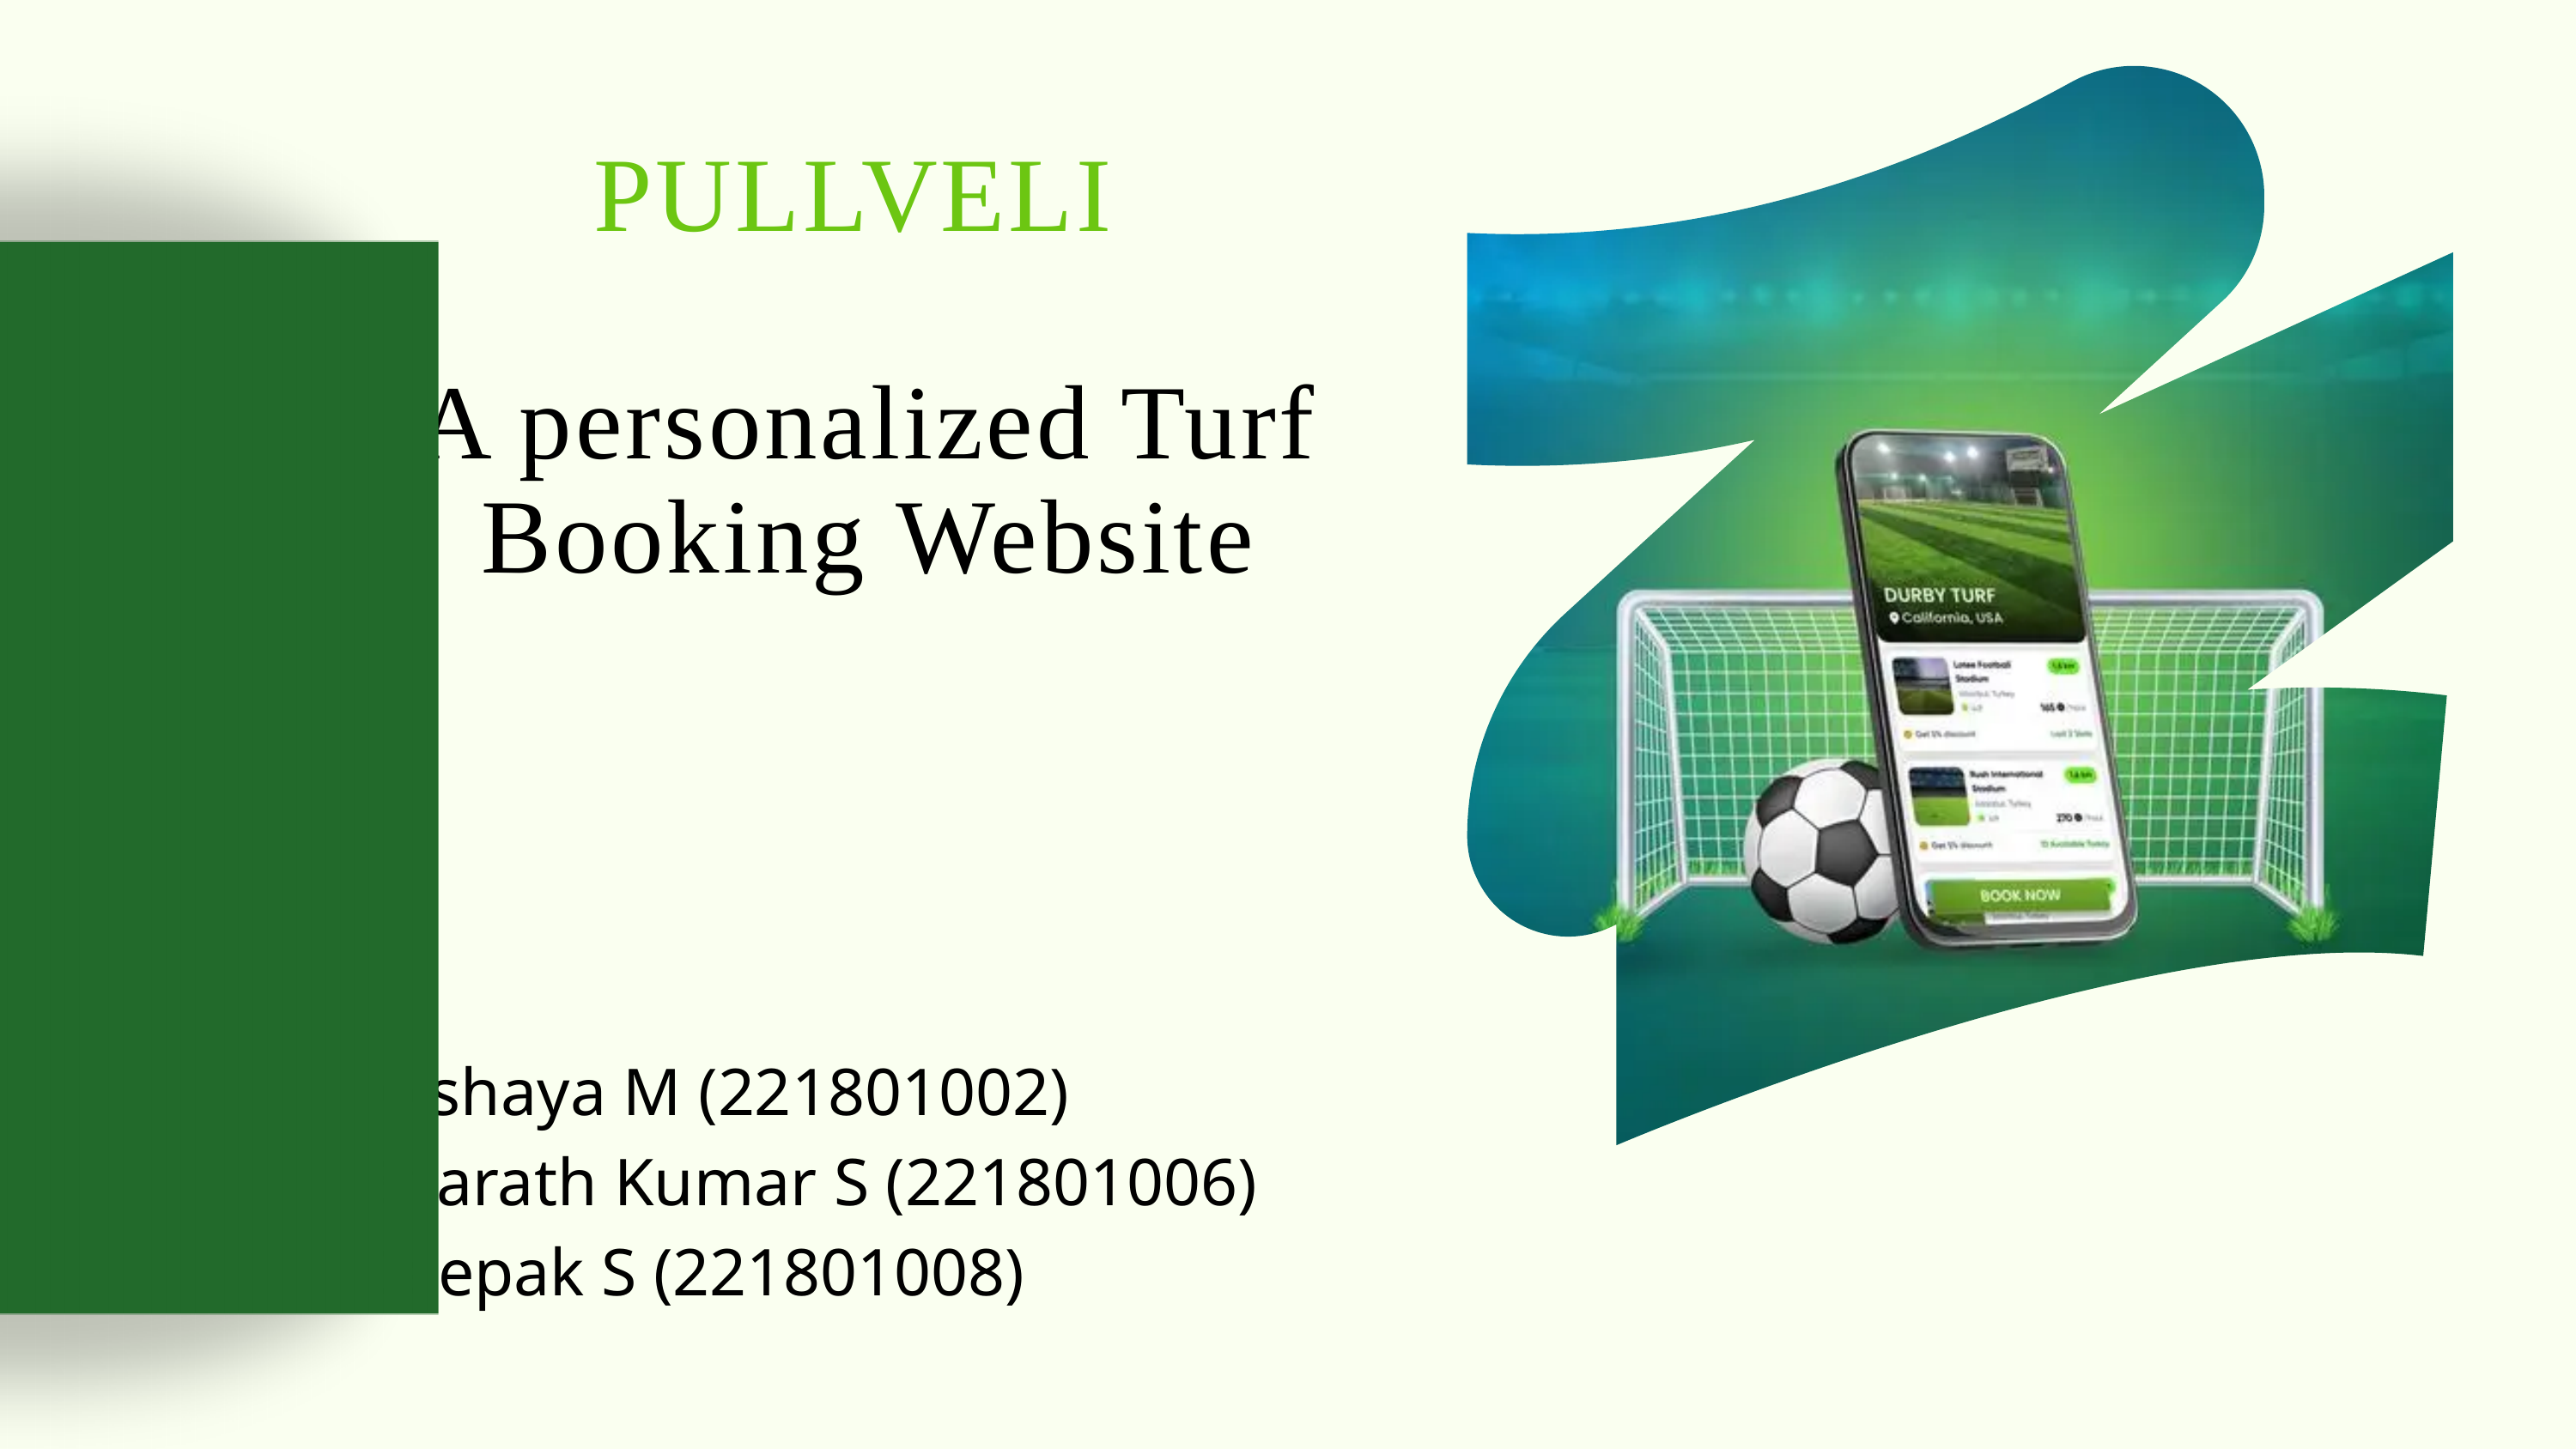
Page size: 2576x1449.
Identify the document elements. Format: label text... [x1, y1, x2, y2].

text_box Akshaya M (221801002) Bharath Kumar S (221801006) Deepak S (221801008) [456, 1037, 1288, 1310]
text_box [0, 0, 456, 1449]
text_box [1467, 65, 2453, 1146]
text_box PULLVELI A personalized Turf Booking Website [456, 137, 1337, 699]
